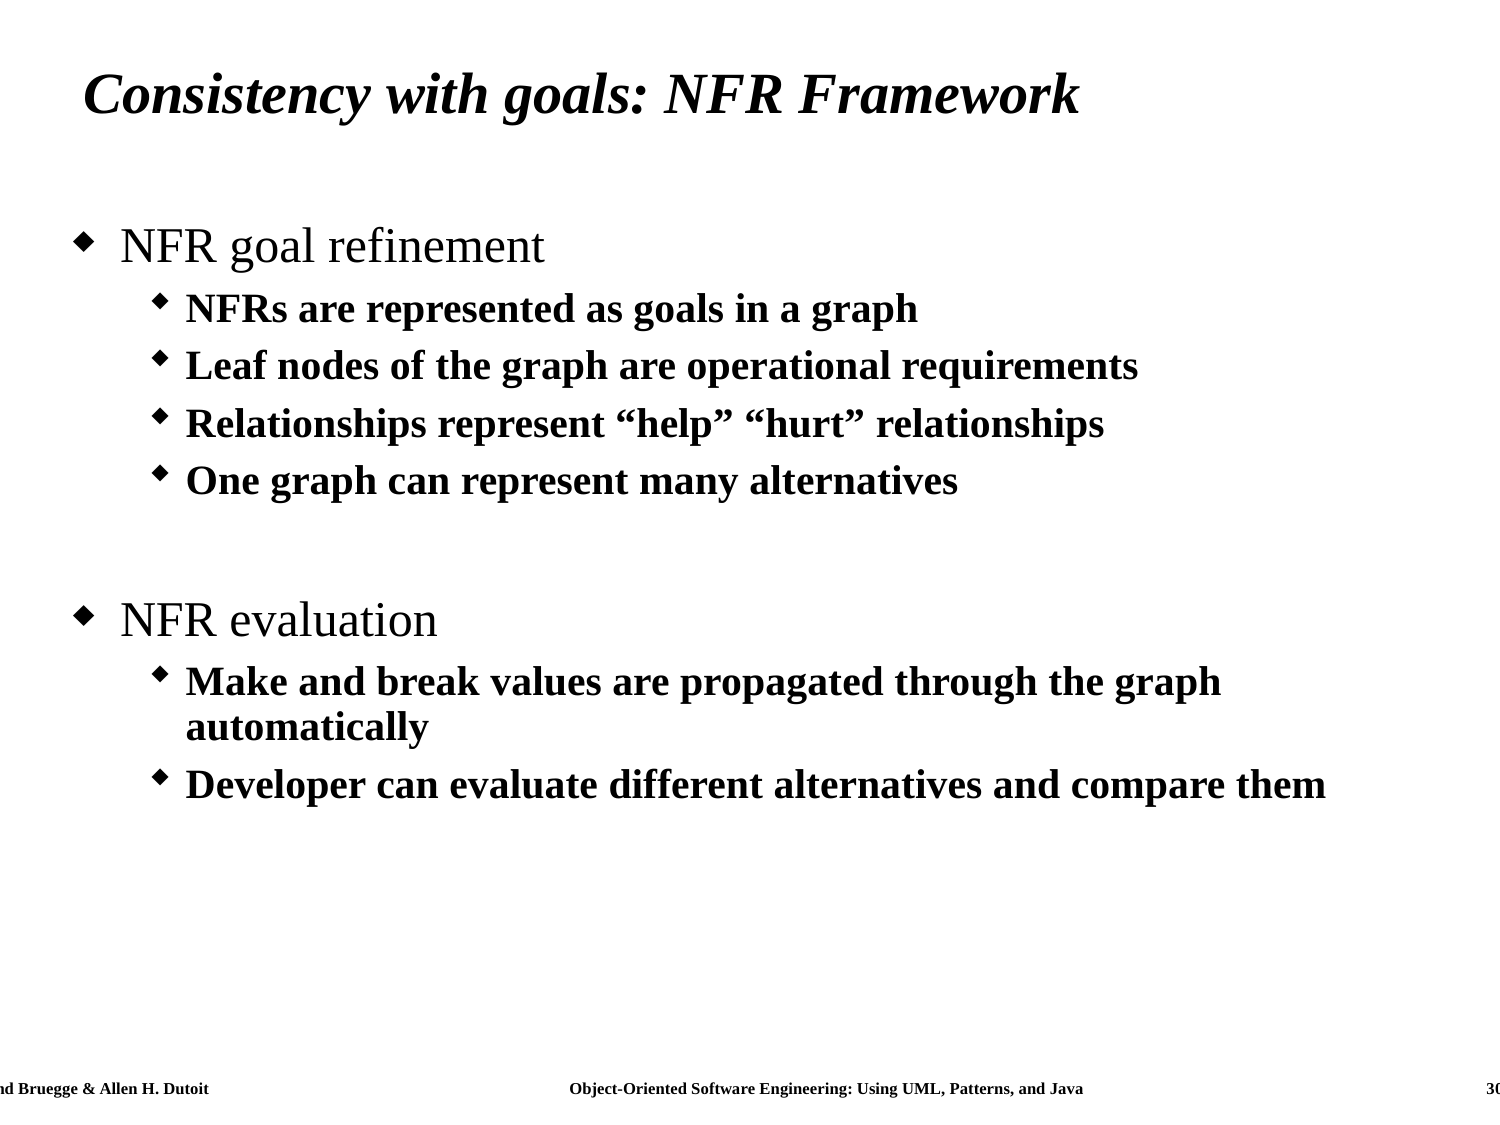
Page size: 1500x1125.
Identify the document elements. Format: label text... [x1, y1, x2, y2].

title Consistency with goals: NFR Framework [68, 36, 1407, 153]
list NFR goal refinement NFRs are represented as goals in a graph Leaf nodes of the graph are operational requirements Relationships represent “help” “hurt” relationships One graph can represent many alternatives NFR evaluation Make and break values are propagated through the graph automatically Developer can evaluate different alternatives and compare them [58, 212, 1413, 1020]
